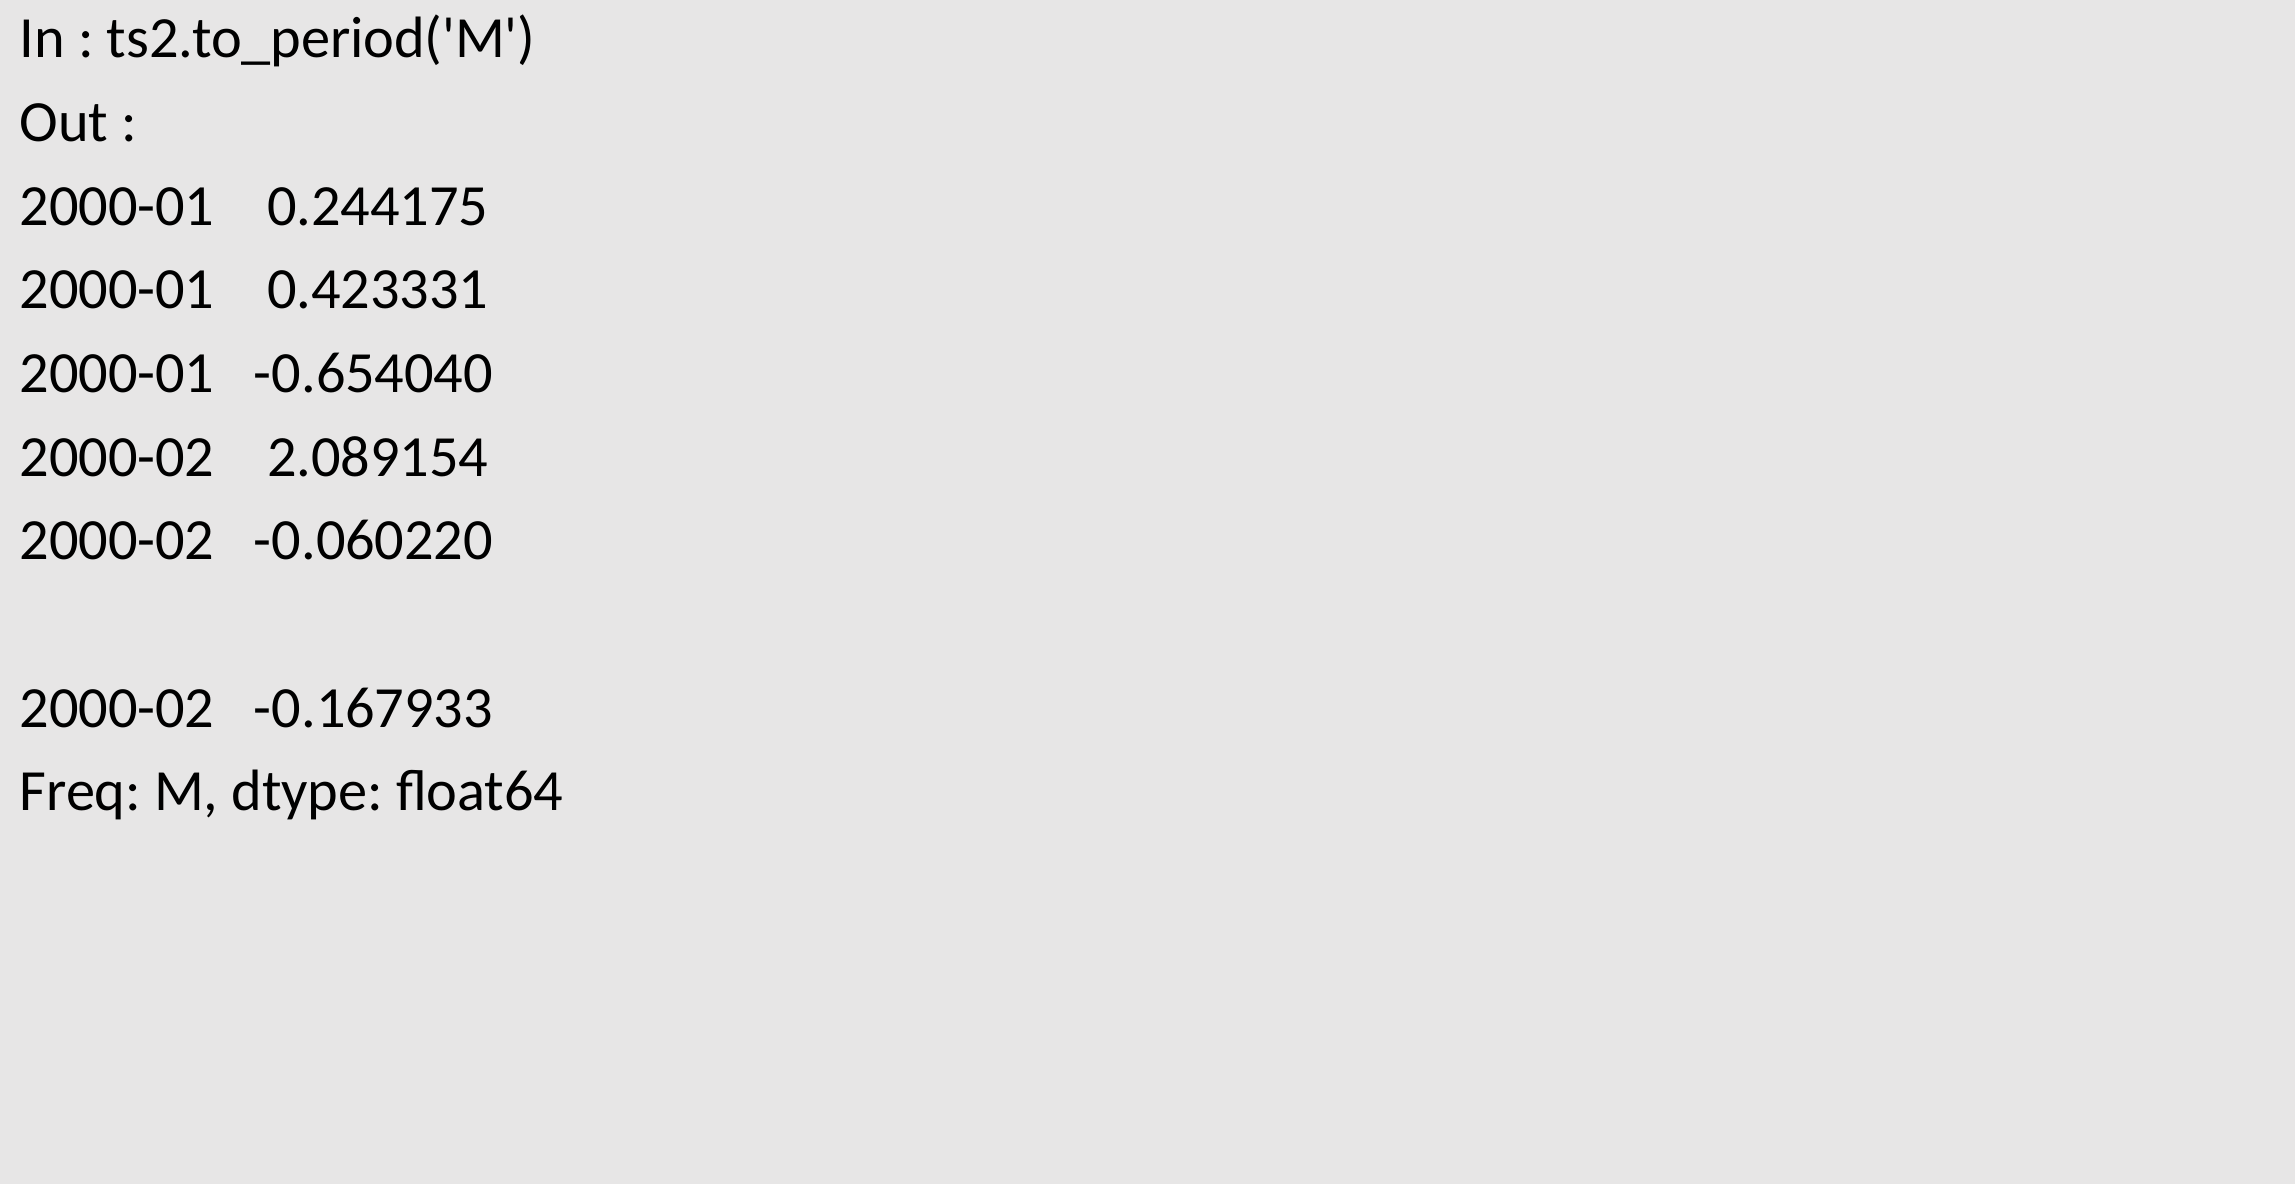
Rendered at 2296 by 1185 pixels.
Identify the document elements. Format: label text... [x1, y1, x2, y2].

list In : ts2.to_period('M') Out : 2000-01 0.244175 2000-01 0.423331 2000-01 -0.654040 2000-02 2.089154 2000-02 -0.060220 2000-02 -0.167933 Freq: M, dtype: float64 [4, 0, 1985, 1156]
